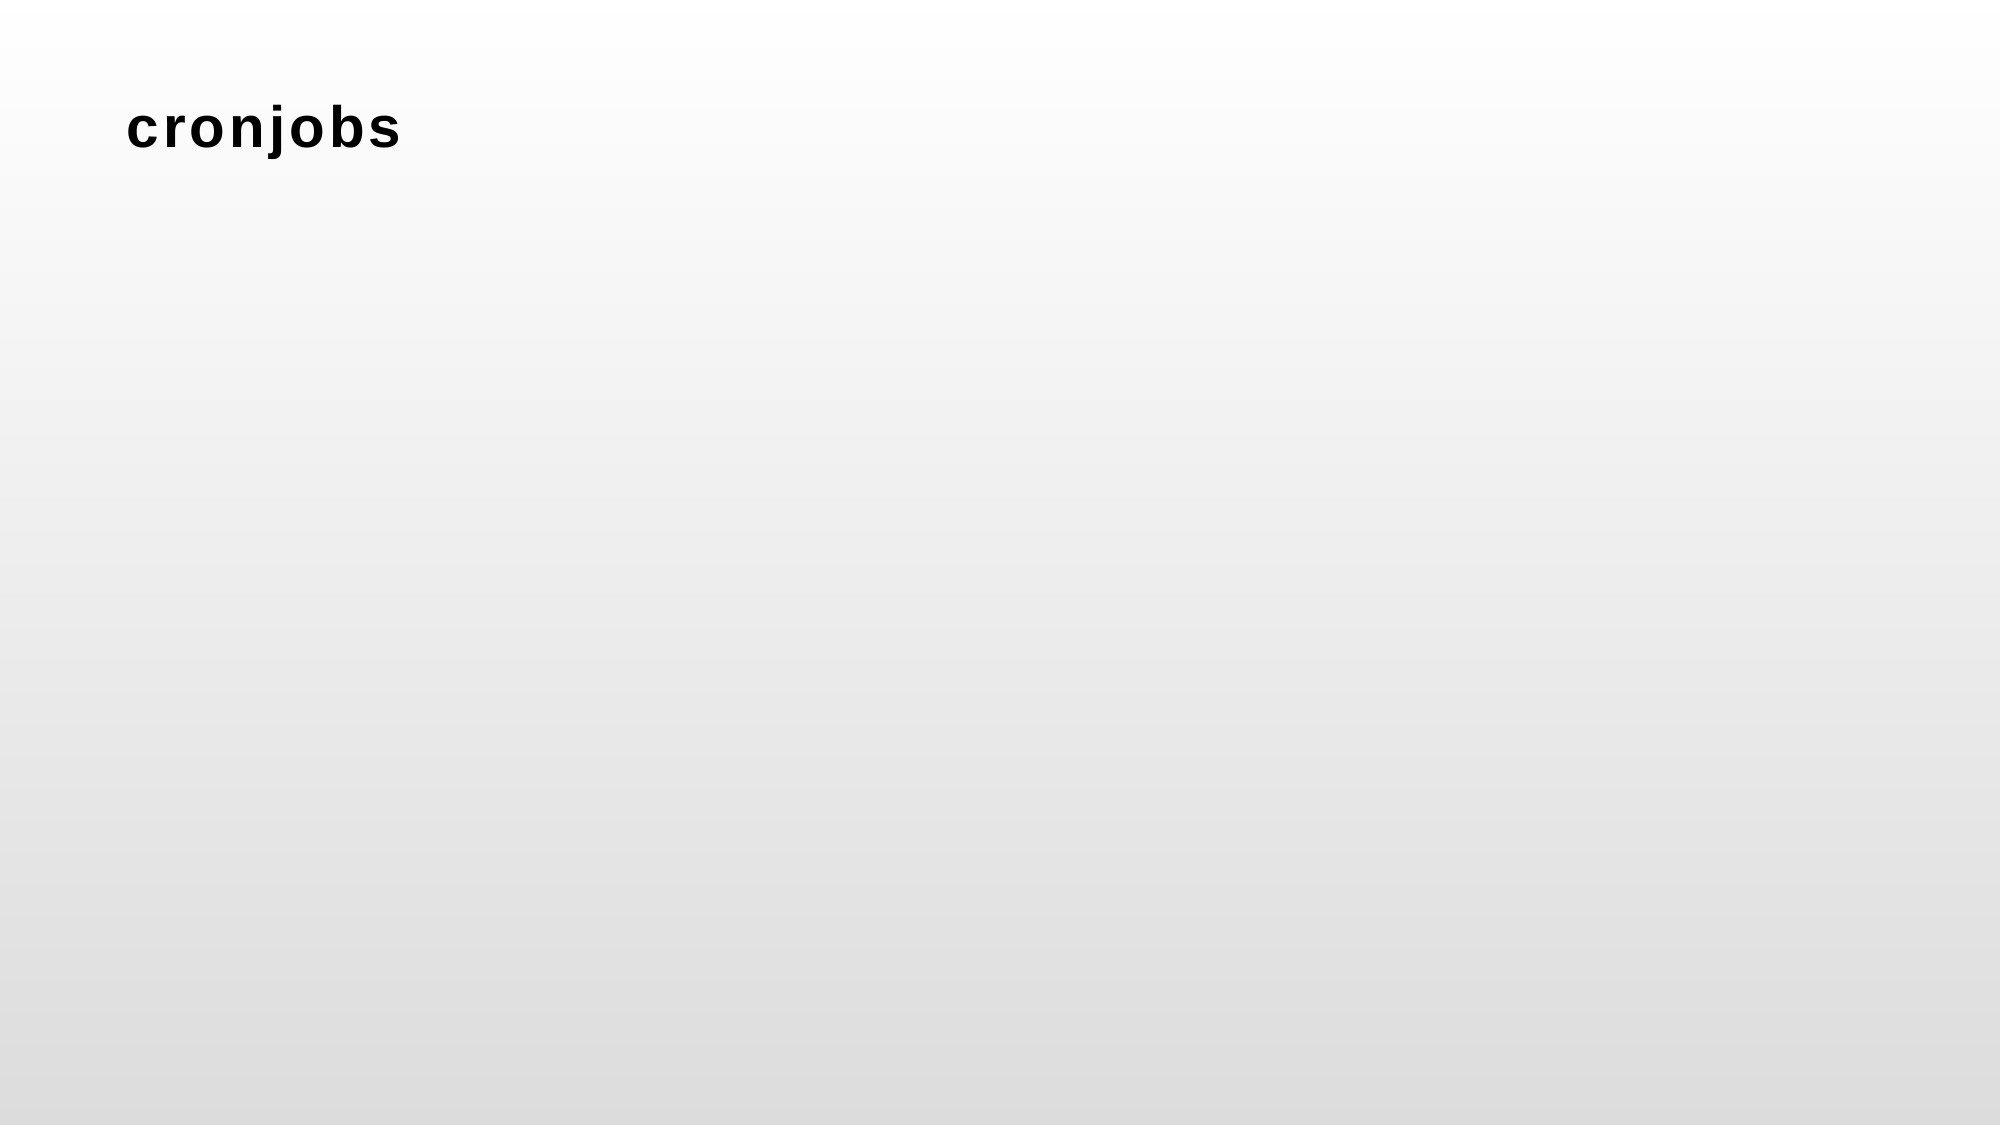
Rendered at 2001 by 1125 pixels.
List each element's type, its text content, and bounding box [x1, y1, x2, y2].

title cronjobs [109, 70, 1891, 178]
